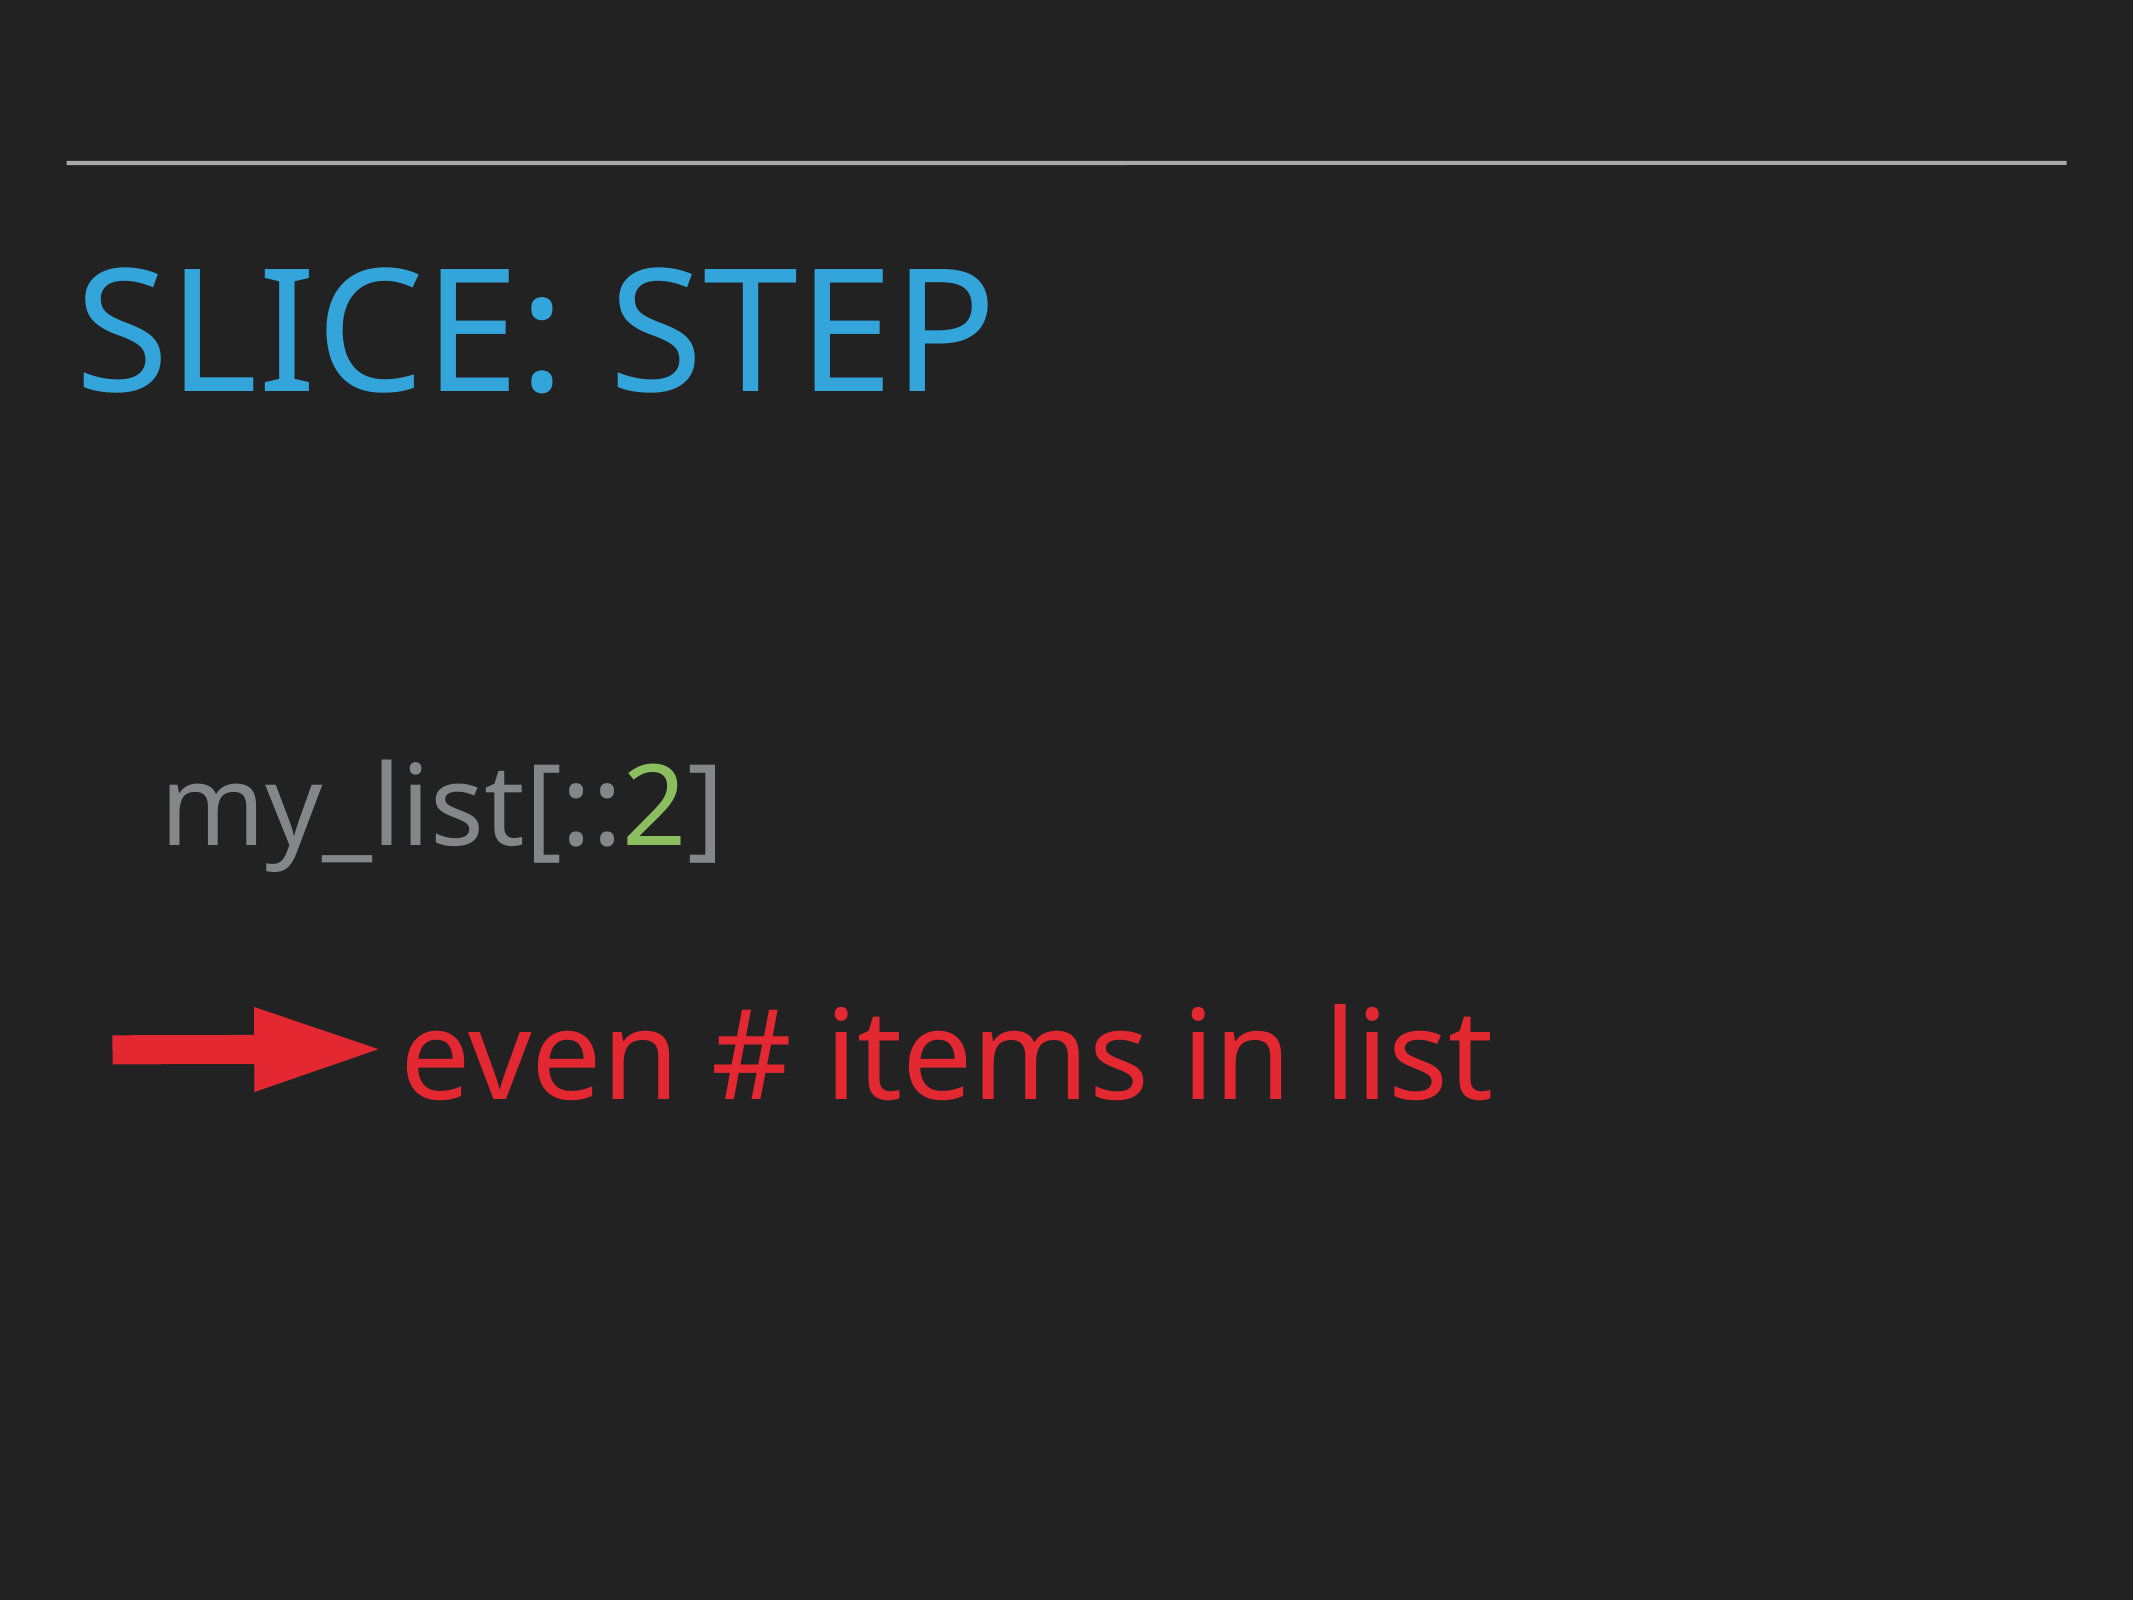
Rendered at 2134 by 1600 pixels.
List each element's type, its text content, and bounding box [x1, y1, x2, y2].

text_box [112, 1007, 379, 1093]
title Slice: step [66, 251, 2068, 445]
text_box my_list[::2] [151, 724, 2049, 876]
text_box even # items in list [392, 966, 1503, 1133]
